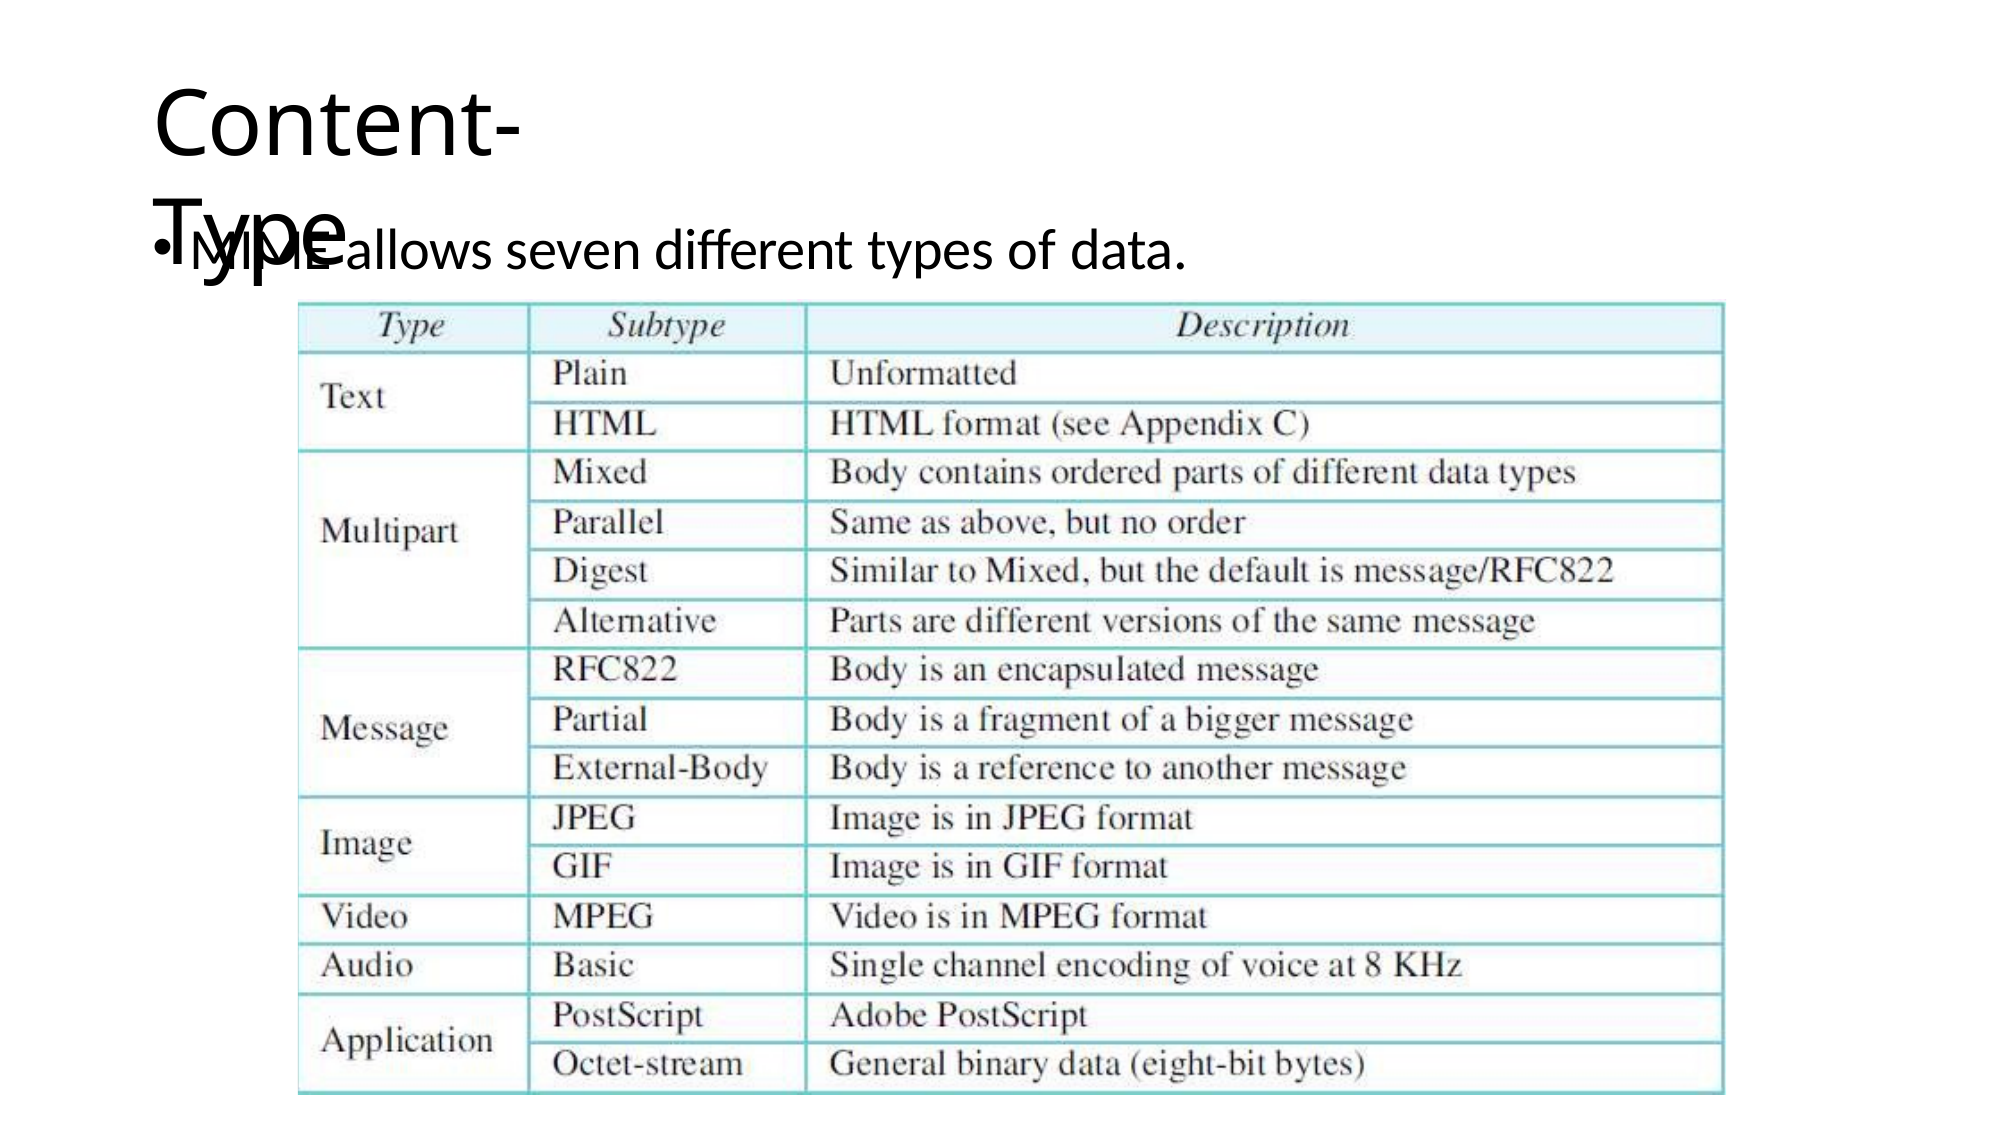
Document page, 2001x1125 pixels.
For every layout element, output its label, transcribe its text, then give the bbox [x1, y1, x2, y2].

title Content-Type [150, 61, 651, 208]
text_box [297, 299, 1727, 1095]
text_box MIME allows seven different types of data. [150, 208, 1388, 281]
